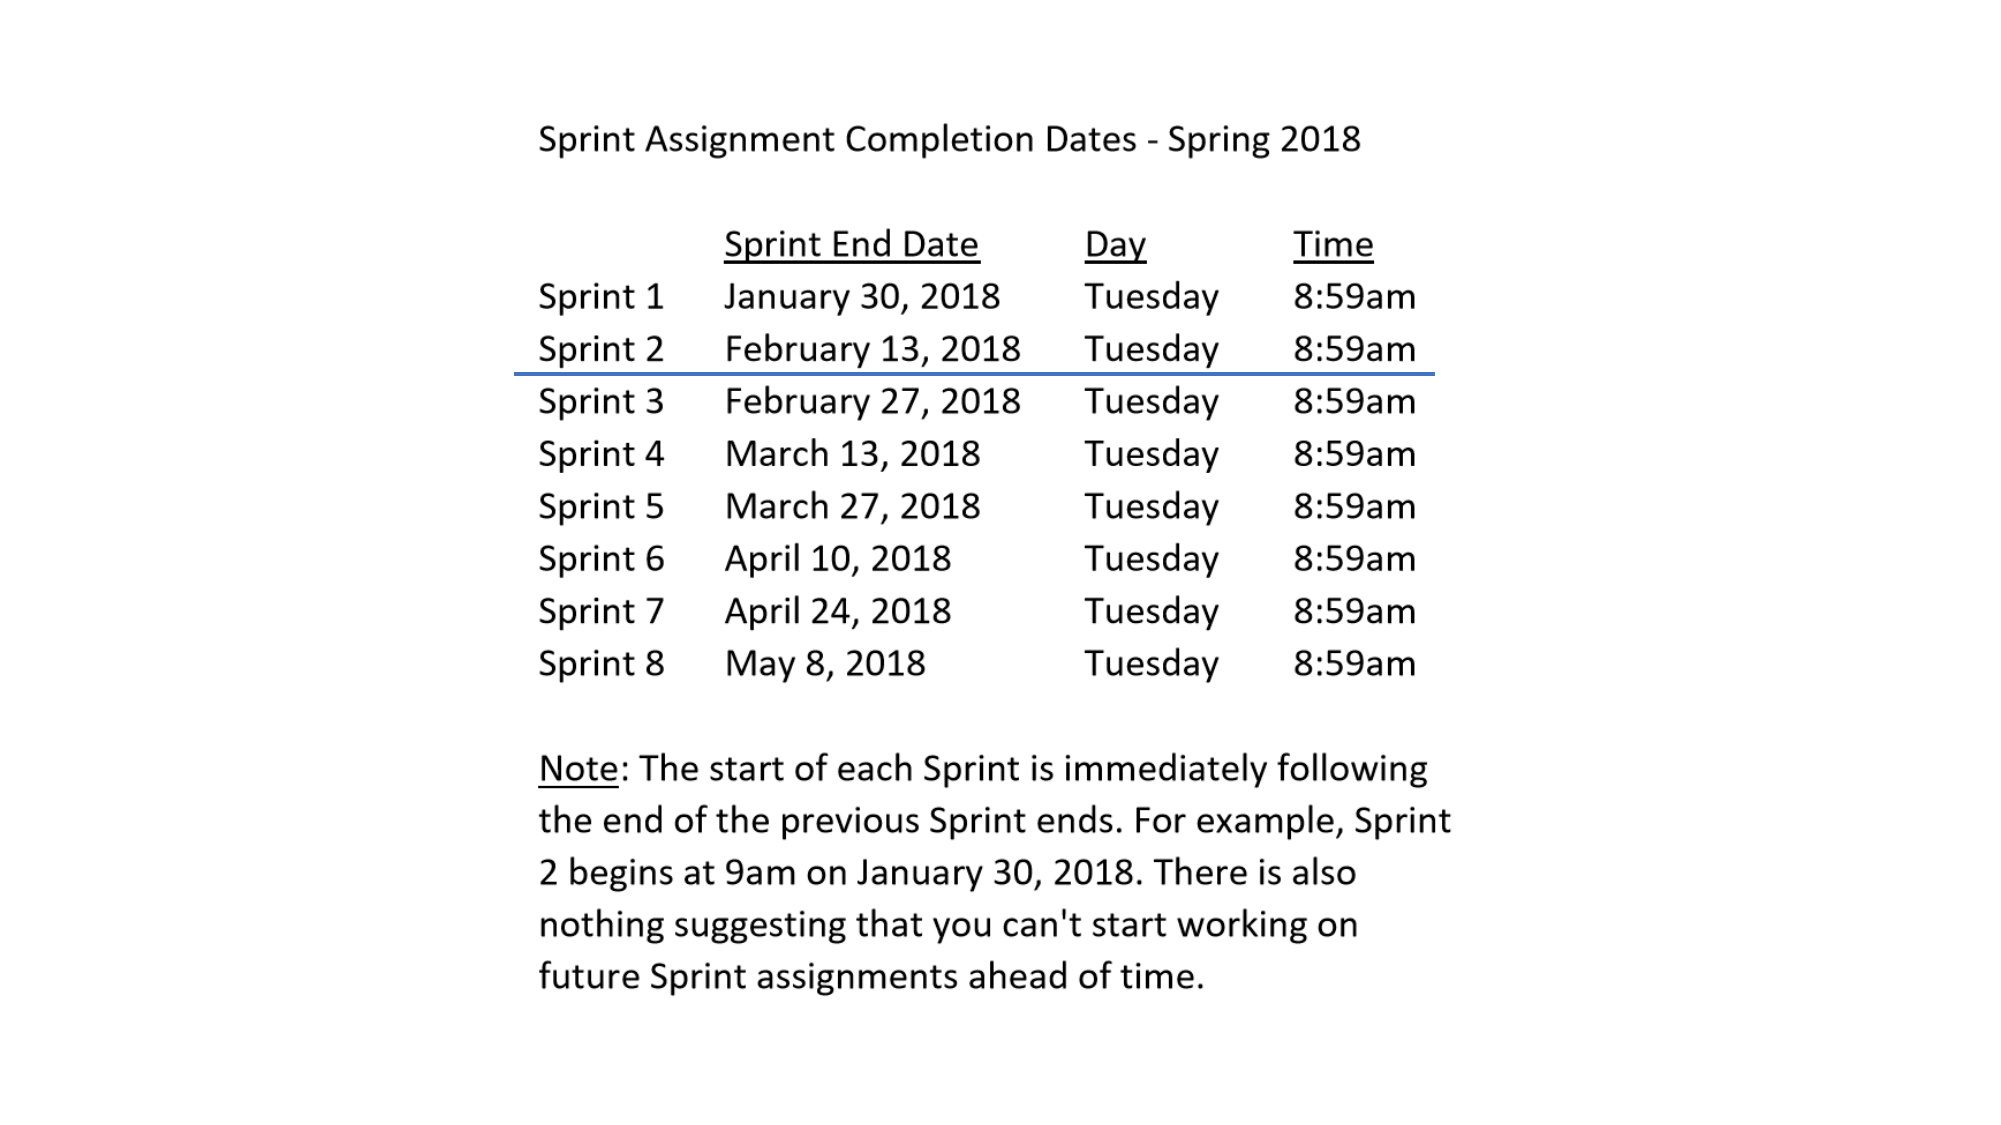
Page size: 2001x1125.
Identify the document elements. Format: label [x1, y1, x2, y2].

picture [528, 115, 1471, 1010]
